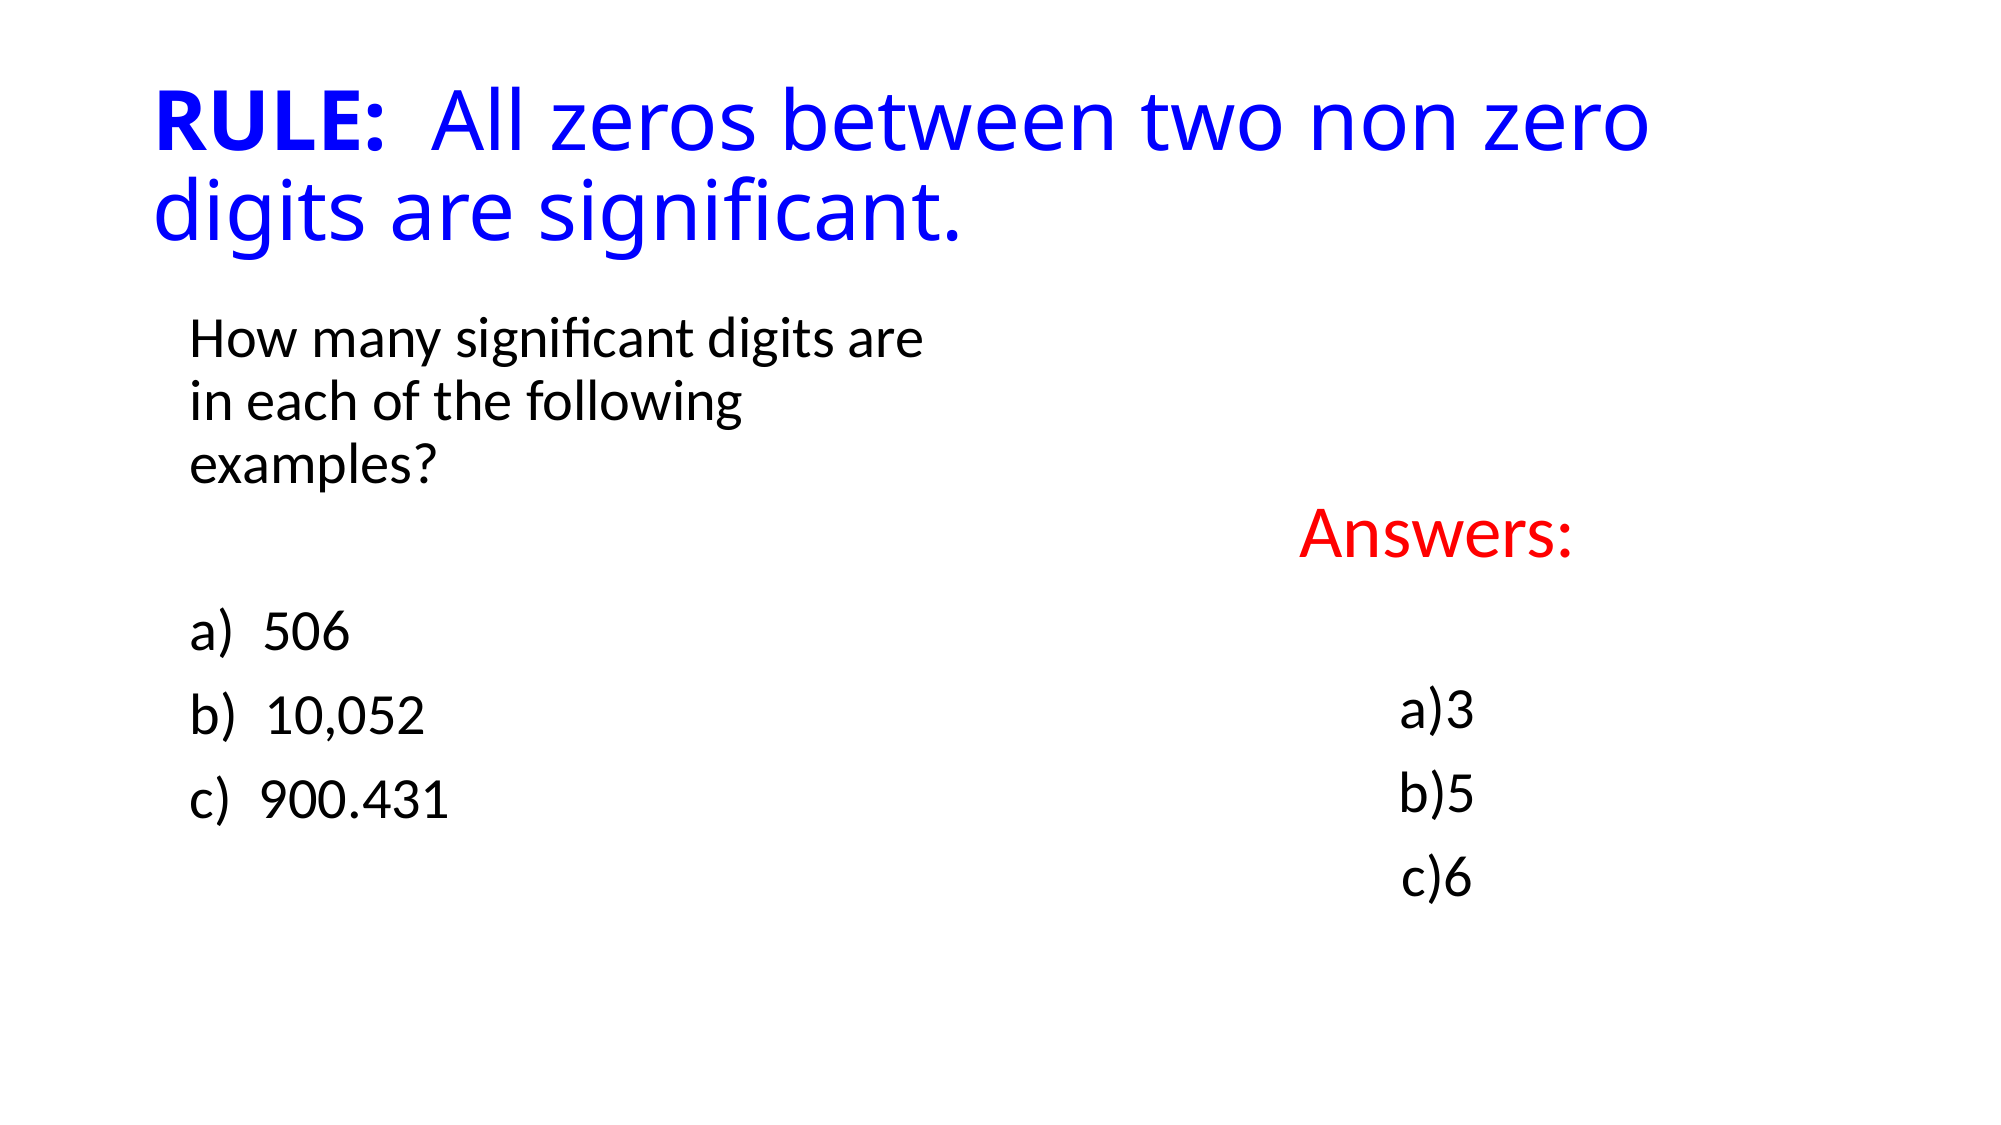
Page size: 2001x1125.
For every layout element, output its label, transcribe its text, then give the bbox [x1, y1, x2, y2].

list Answers: 3 5 6 [1012, 299, 1863, 1014]
list How many significant digits are in each of the following examples? a) 506 b) 10,052 c) 900.431 [137, 299, 988, 1014]
title RULE: All zeros between two non zero digits are significant. [137, 59, 1863, 278]
